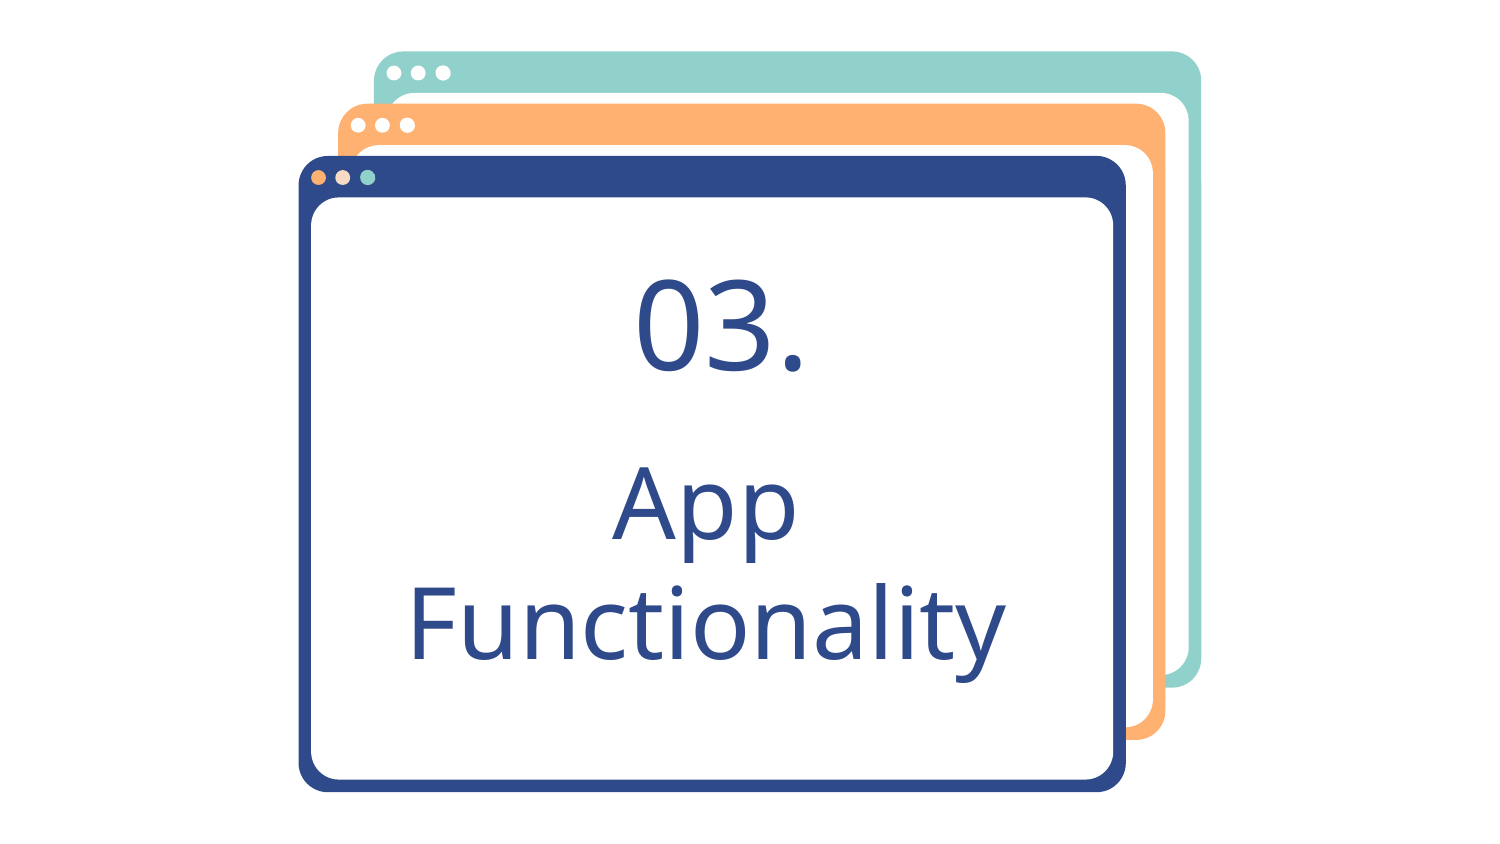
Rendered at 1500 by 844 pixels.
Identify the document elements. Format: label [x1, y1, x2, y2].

text_box [298, 51, 1202, 793]
